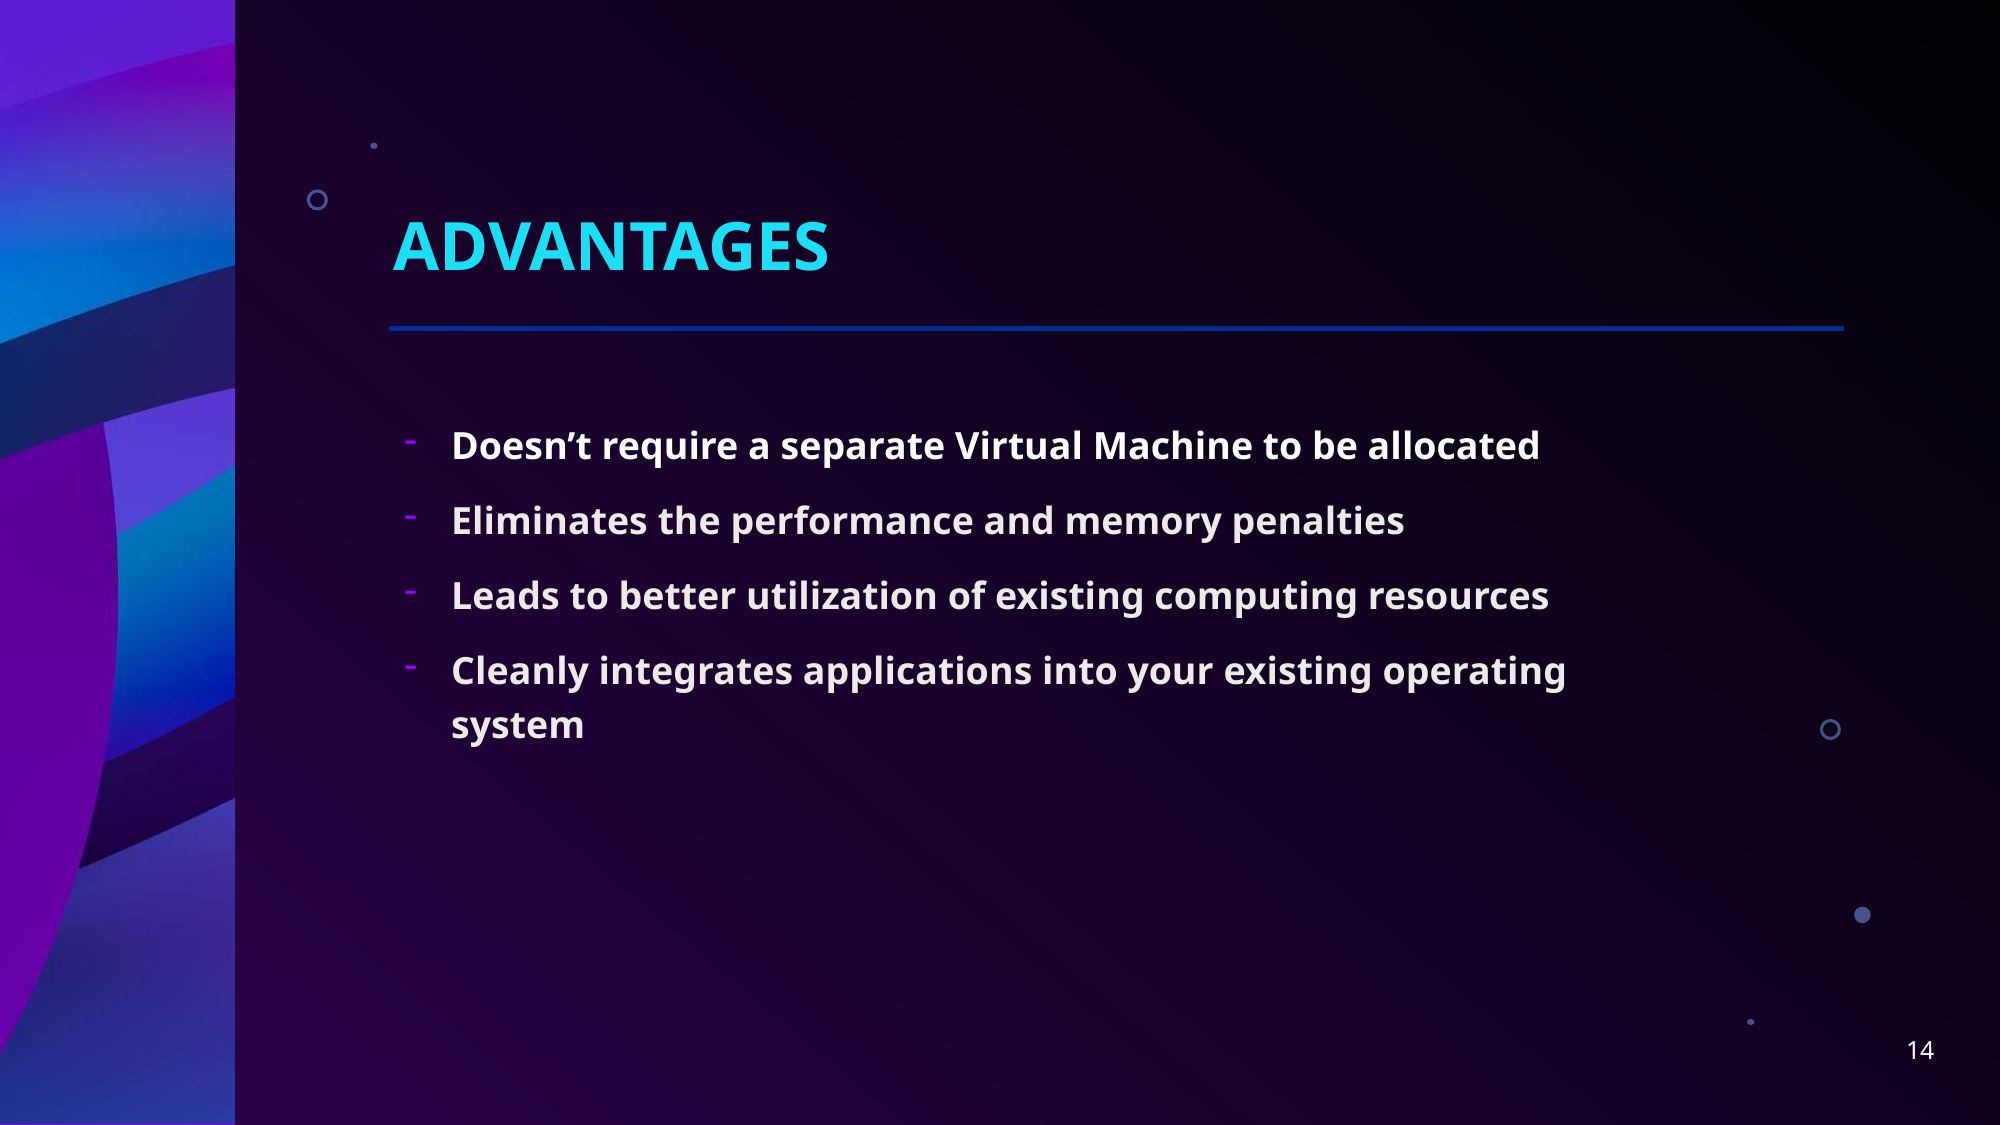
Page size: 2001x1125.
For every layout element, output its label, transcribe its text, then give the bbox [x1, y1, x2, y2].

list Doesn’t require a separate Virtual Machine to be allocated Eliminates the performance and memory penalties Leads to better utilization of existing computing resources Cleanly integrates applications into your existing operating system [389, 405, 1702, 985]
slide_number 14 [1499, 1021, 1950, 1082]
title Advantages [393, 26, 1845, 292]
picture [0, 0, 235, 1124]
